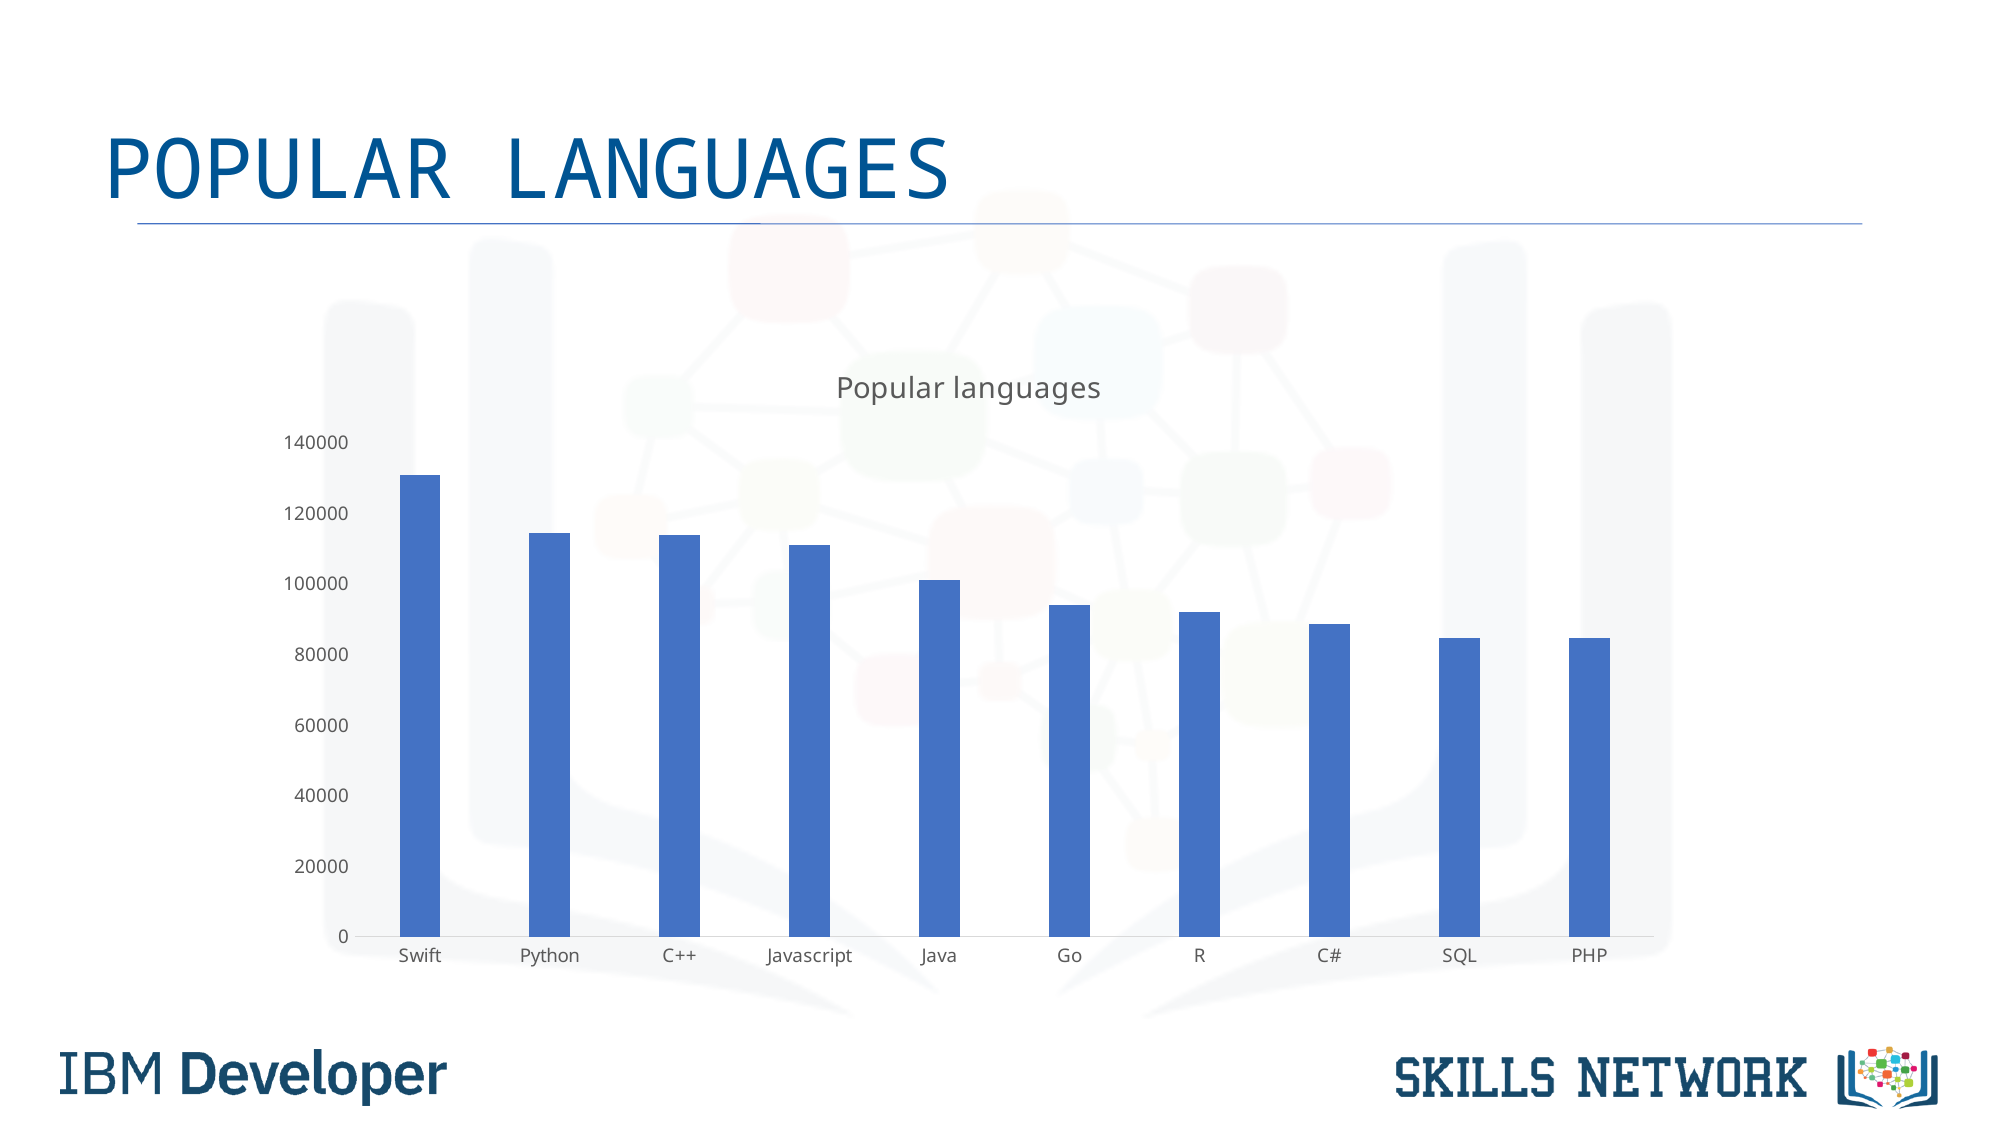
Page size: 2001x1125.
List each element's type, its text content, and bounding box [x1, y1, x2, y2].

picture [55, 1045, 459, 1108]
picture [1390, 1045, 1945, 1111]
chart [254, 337, 1683, 983]
title POPULAR LANGUAGES [88, 62, 1061, 281]
